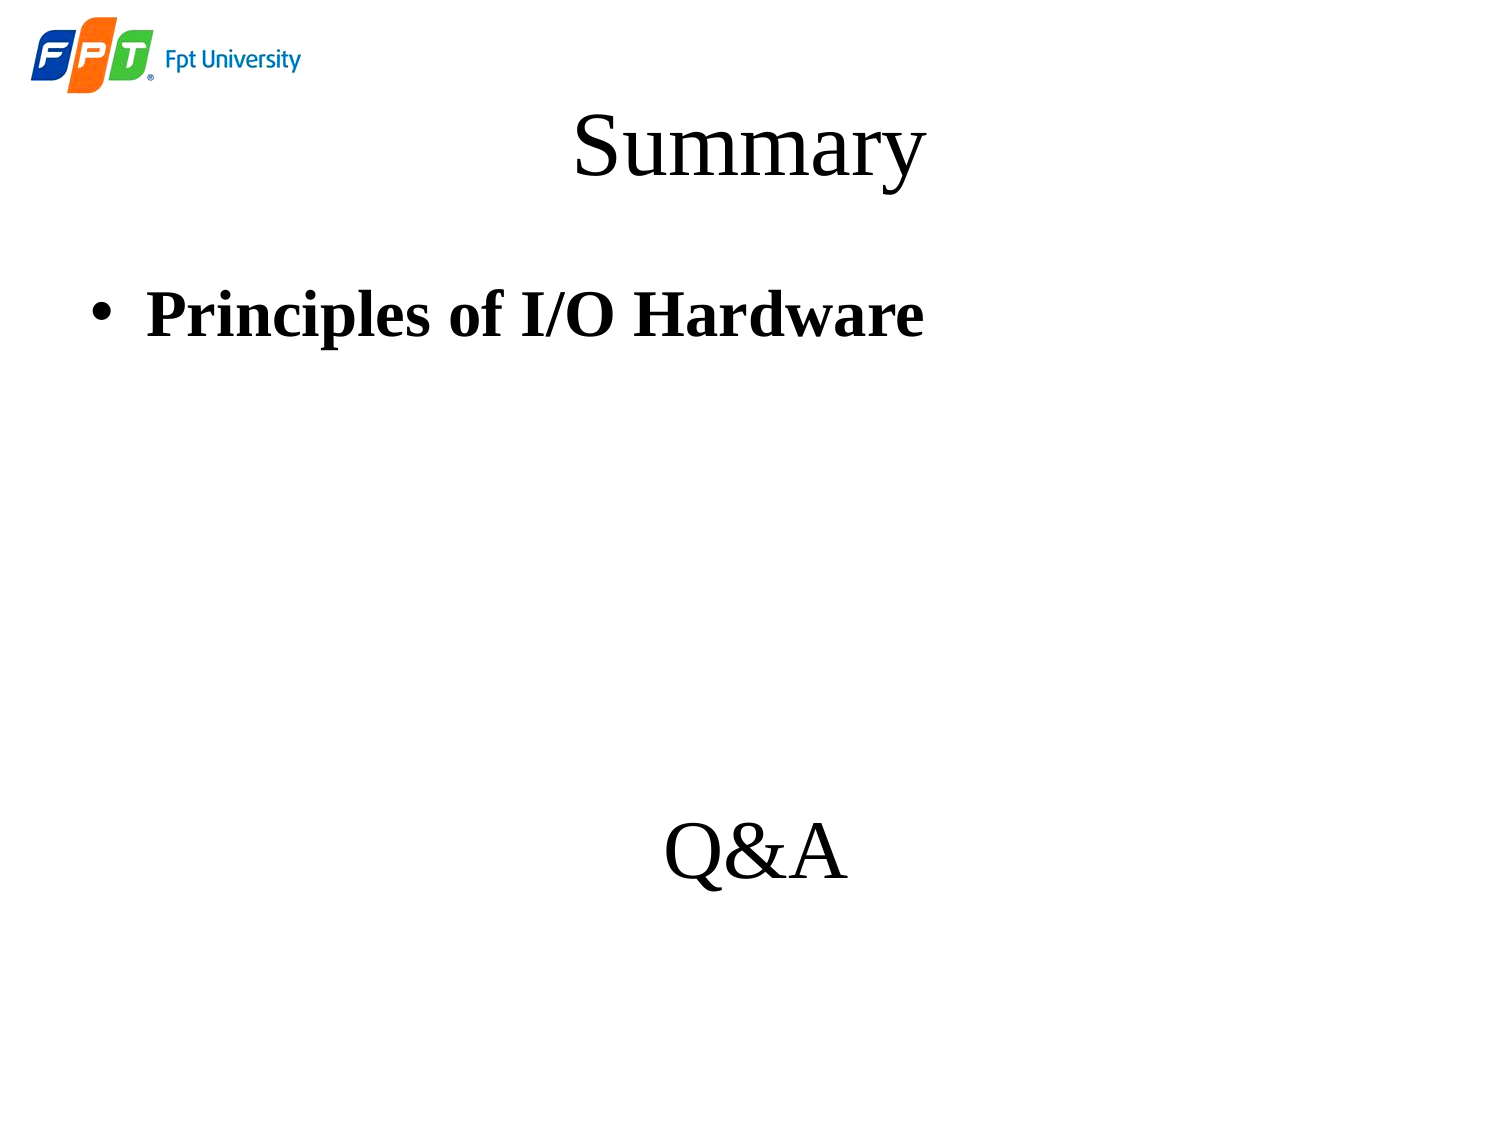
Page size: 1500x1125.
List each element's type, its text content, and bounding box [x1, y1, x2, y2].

text_box Q&A [212, 787, 1300, 903]
list Principles of I/O Hardware [75, 262, 1425, 788]
title Summary [75, 45, 1425, 233]
picture [0, 0, 325, 122]
